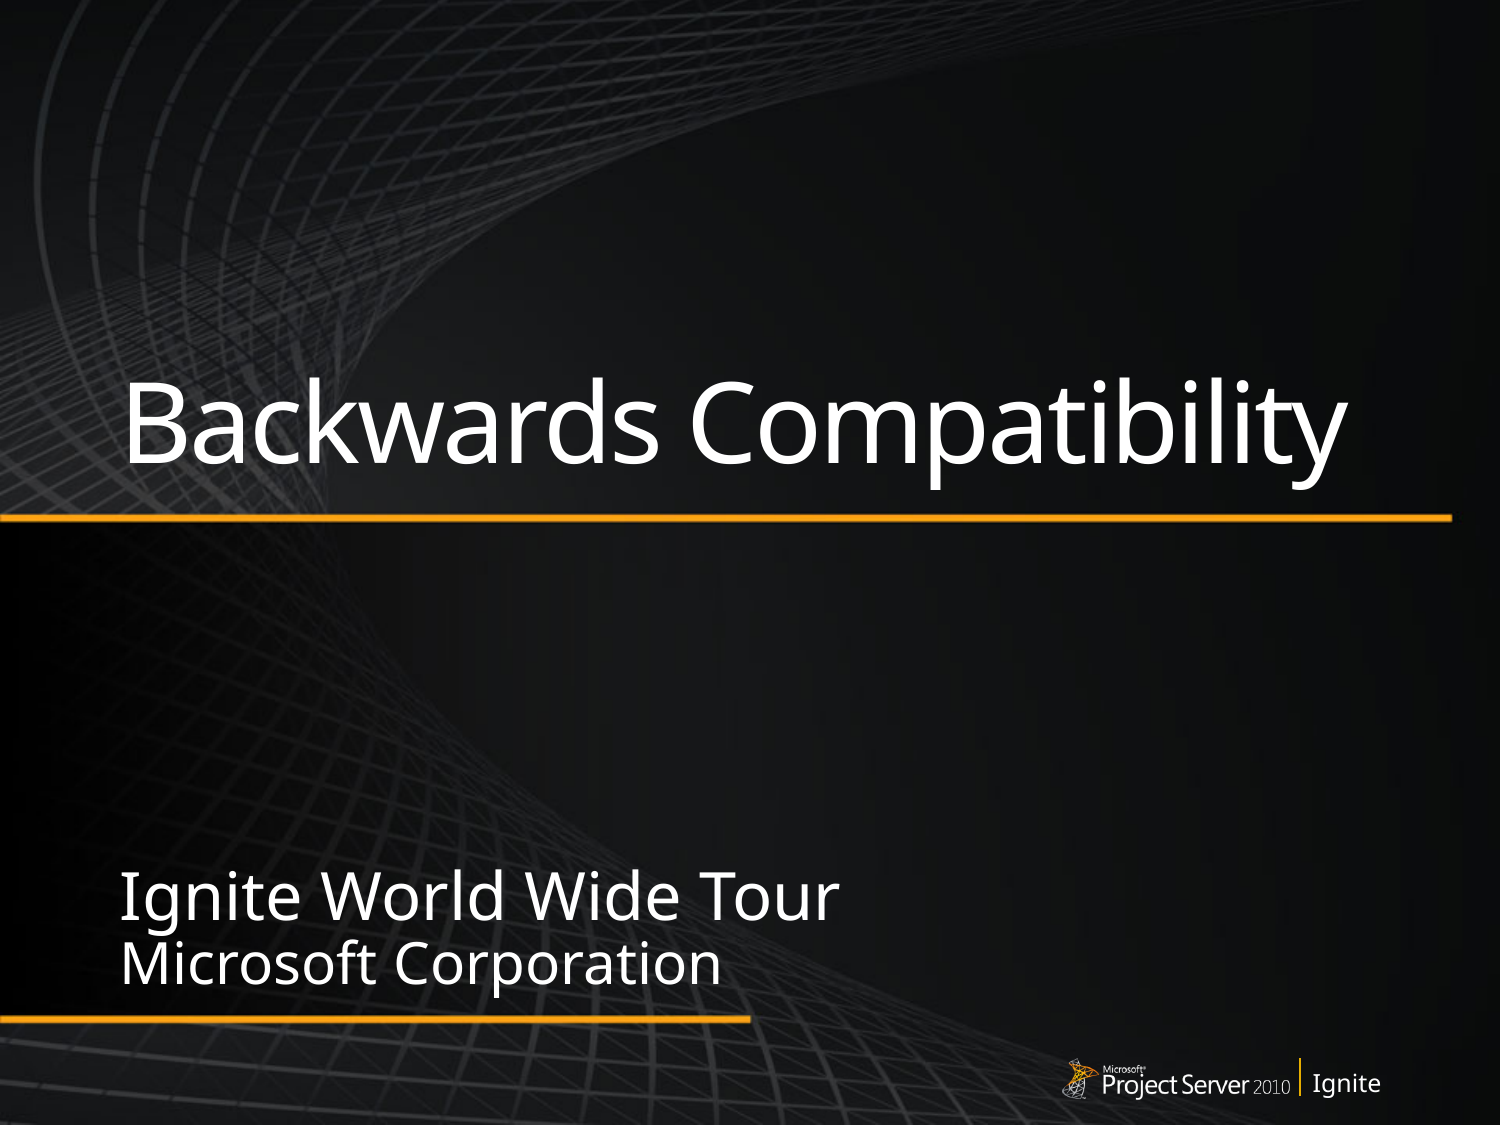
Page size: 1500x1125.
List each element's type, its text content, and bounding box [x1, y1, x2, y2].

subtitle Ignite World Wide Tour Microsoft Corporation [119, 861, 1380, 998]
title Backwards Compatibility [119, 237, 1380, 488]
picture [0, 0, 1500, 1125]
